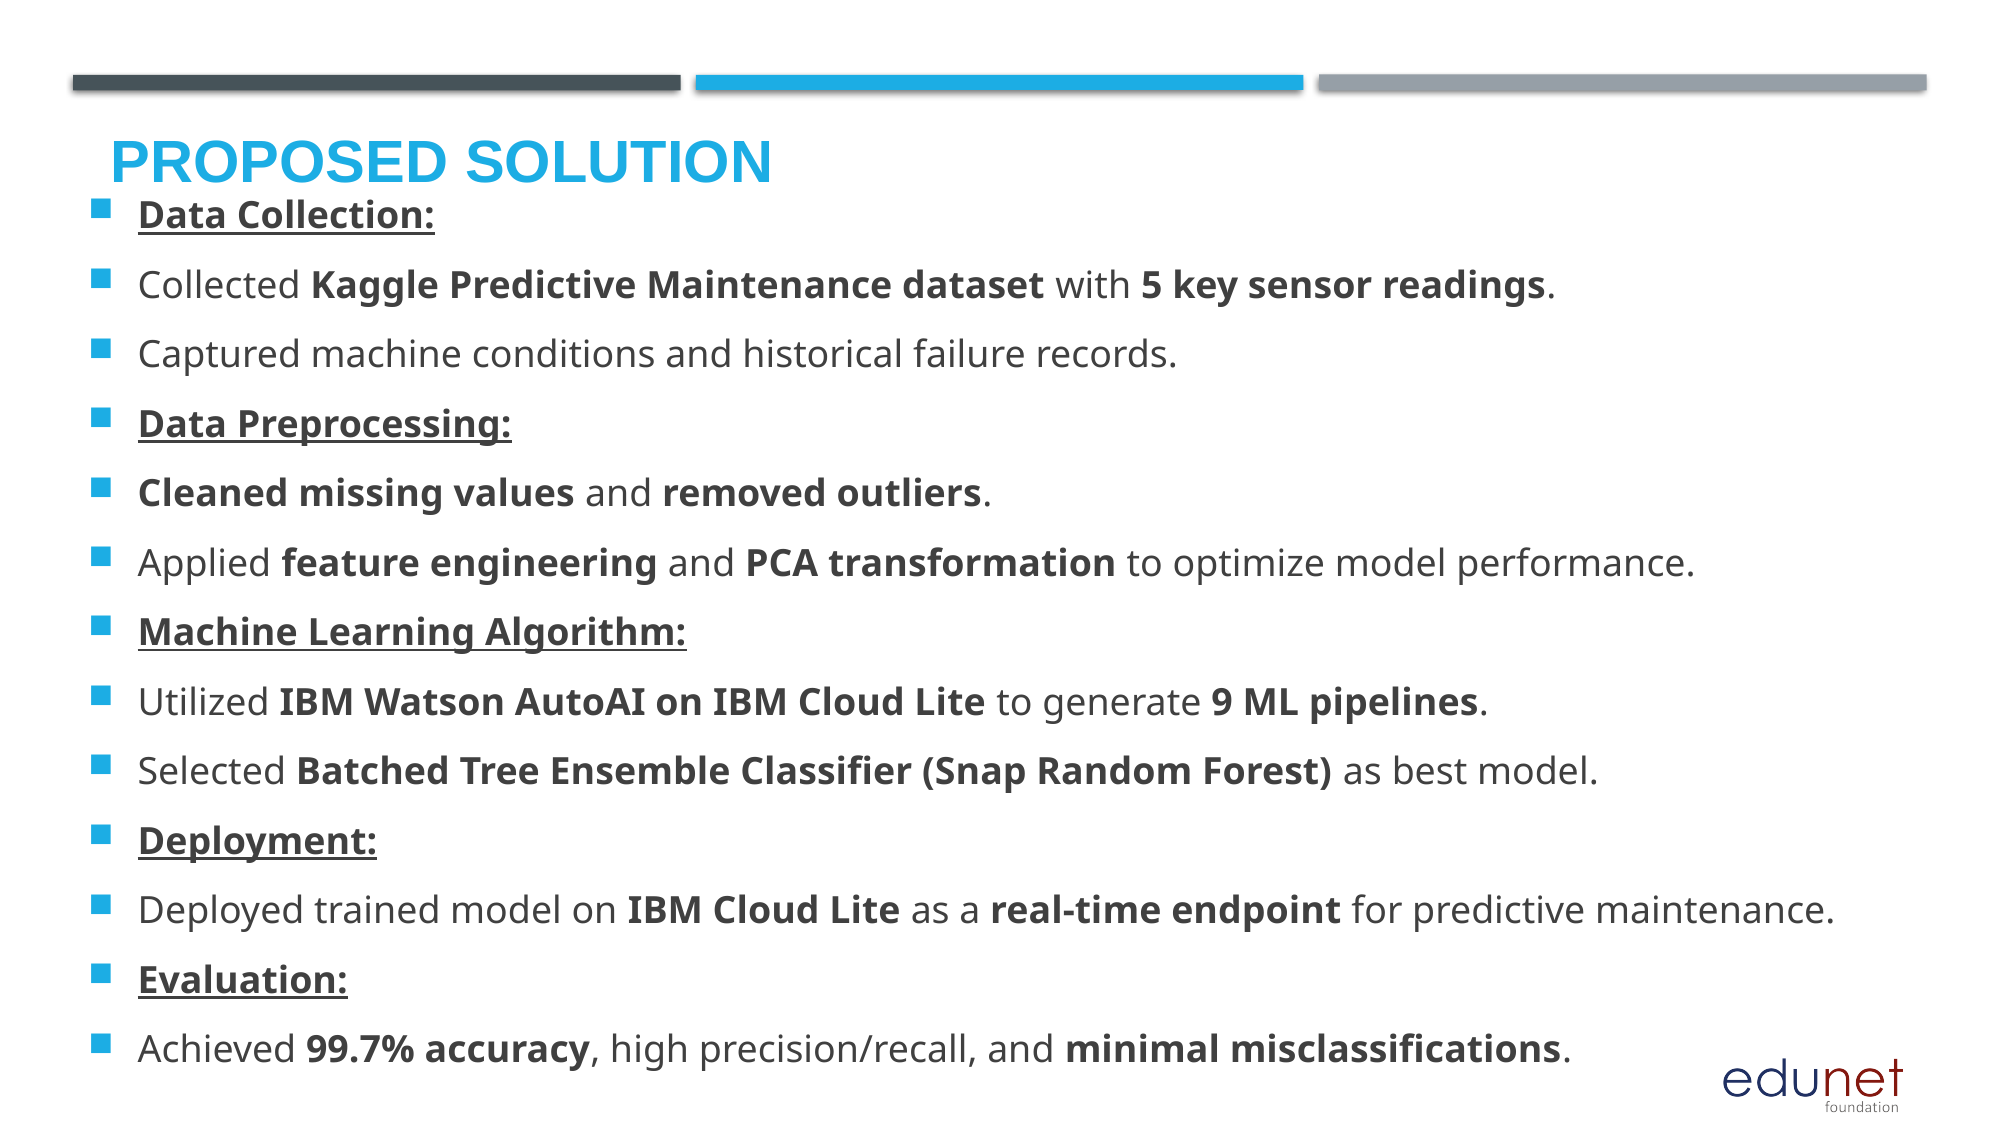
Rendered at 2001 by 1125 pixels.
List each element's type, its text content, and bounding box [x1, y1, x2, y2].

list Data Collection: Collected Kaggle Predictive Maintenance dataset with 5 key sensor readings. Captured machine conditions and historical failure records. Data Preprocessing: Cleaned missing values and removed outliers. Applied feature engineering and PCA transformation to optimize model performance. Machine Learning Algorithm: Utilized IBM Watson AutoAI on IBM Cloud Lite to generate 9 ML pipelines. Selected Batched Tree Ensemble Classifier (Snap Random Forest) as best model. Deployment: Deployed trained model on IBM Cloud Lite as a real‑time endpoint for predictive maintenance. Evaluation: Achieved 99.7% accuracy, high precision/recall, and minimal misclassifications. [72, 232, 1978, 1092]
title Proposed Solution [95, 115, 1905, 203]
picture [1719, 1092, 1905, 1116]
